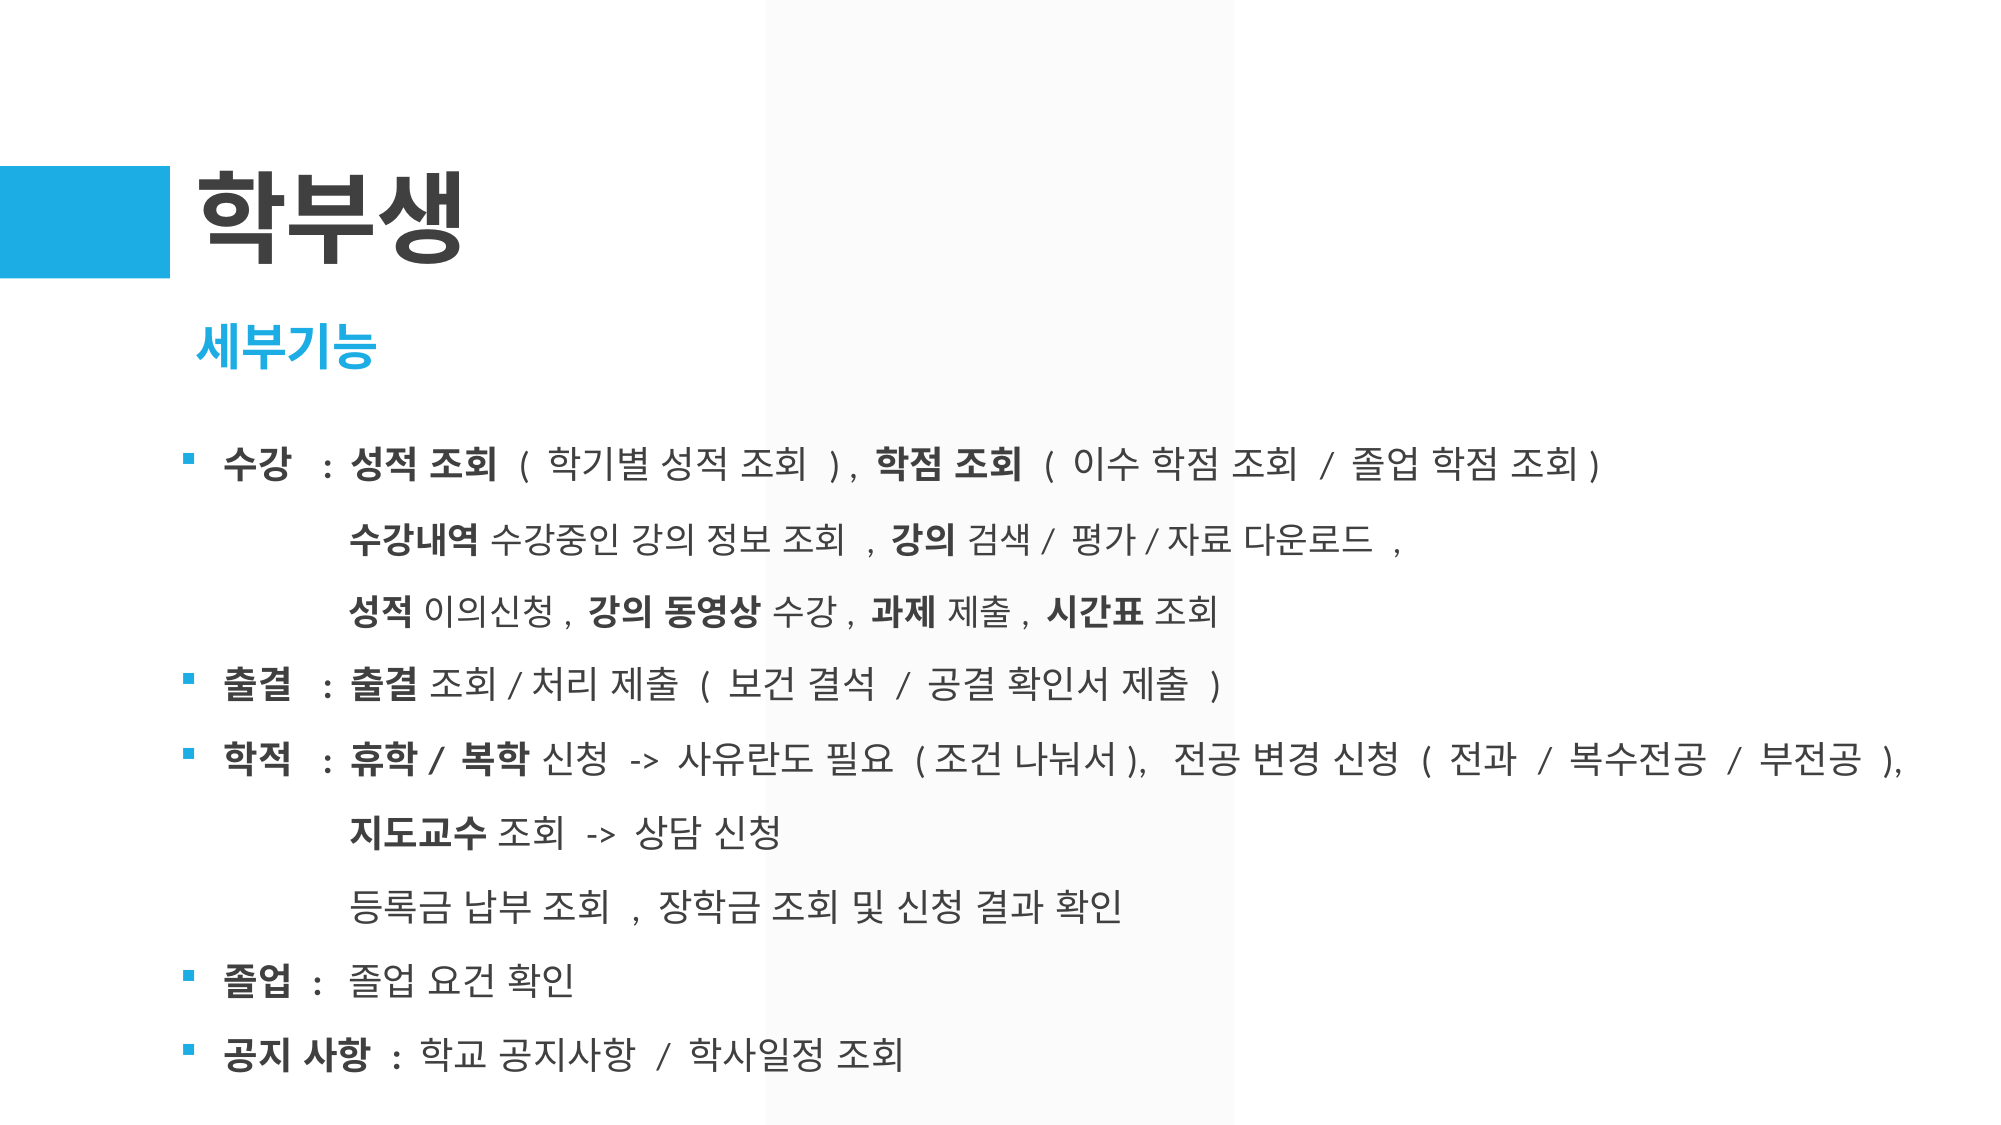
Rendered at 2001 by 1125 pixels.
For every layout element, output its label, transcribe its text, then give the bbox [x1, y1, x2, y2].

list 세부기능 [180, 285, 942, 406]
title 학부생 [180, 47, 1830, 285]
list 수강 : 성적 조회 ( 학기별 성적 조회 ) , 학점 조회 ( 이수 학점 조회 / 졸업 학점 조회) 수강내역 수강중인 강의 정보 조회 , 강의 검색/ 평가/자료 다운로드 , 성적 이의신청, 강의 동영상 수강, 과제 제출, 시간표 조회 출결 : 출결 조회/처리 제출 ( 보건 결석 / 공결 확인서 제출 ) 학적 : 휴학/ 복학 신청 -> 사유란도 필요 (조건 나눠서), 전공 변경 신청 ( 전과 / 복수전공 / 부전공 ), 지도교수 조회 -> 상담 신청 등록금 납부 조회 , 장학금 조회 및 신청 결과 확인 졸업 : 졸업 요건 확인 공지 사항 : 학교 공지사항 / 학사일정 조회 [180, 433, 1969, 1125]
